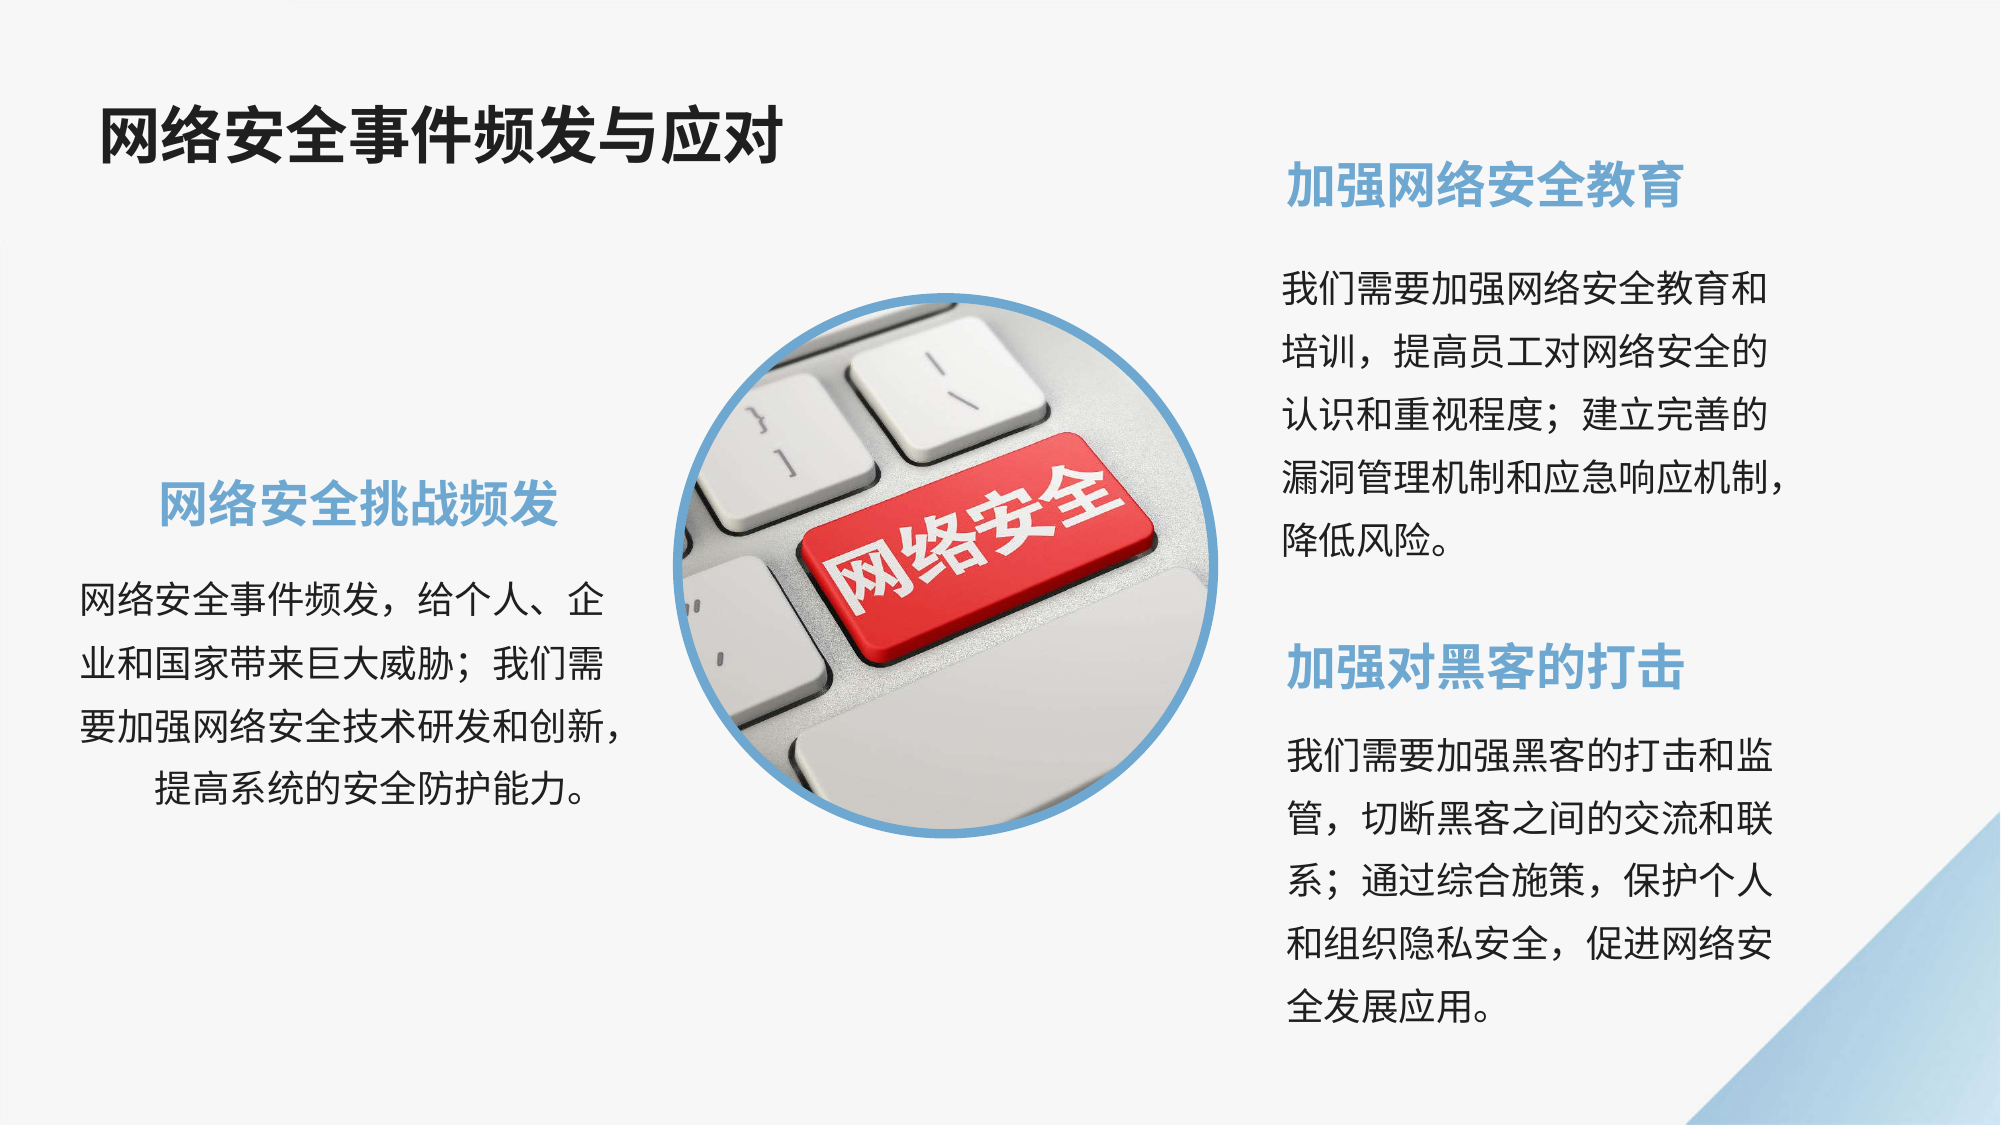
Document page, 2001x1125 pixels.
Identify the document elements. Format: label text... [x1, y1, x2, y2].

text_box 加强网络安全教育 [1267, 194, 1812, 238]
text_box 我们需要加强网络安全教育和培训，提高员工对网络安全的认识和重视程度；建立完善的漏洞管理机制和应急响应机制，降低风险。 [1262, 237, 1807, 497]
text_box 我们需要加强黑客的打击和监管，切断黑客之间的交流和联系；通过综合施策，保护个人和组织隐私安全，促进网络安全发展应用。 [1267, 704, 1812, 964]
text_box 加强对黑客的打击 [1267, 614, 1812, 704]
text_box 网络安全事件频发与应对 [78, 43, 1922, 194]
picture [0, 0, 2001, 1125]
text_box 网络安全事件频发，给个人、企业和国家带来巨大威胁；我们需要加强网络安全技术研发和创新，提高系统的安全防护能力。 [34, 549, 624, 809]
text_box 网络安全挑战频发 [33, 442, 578, 550]
